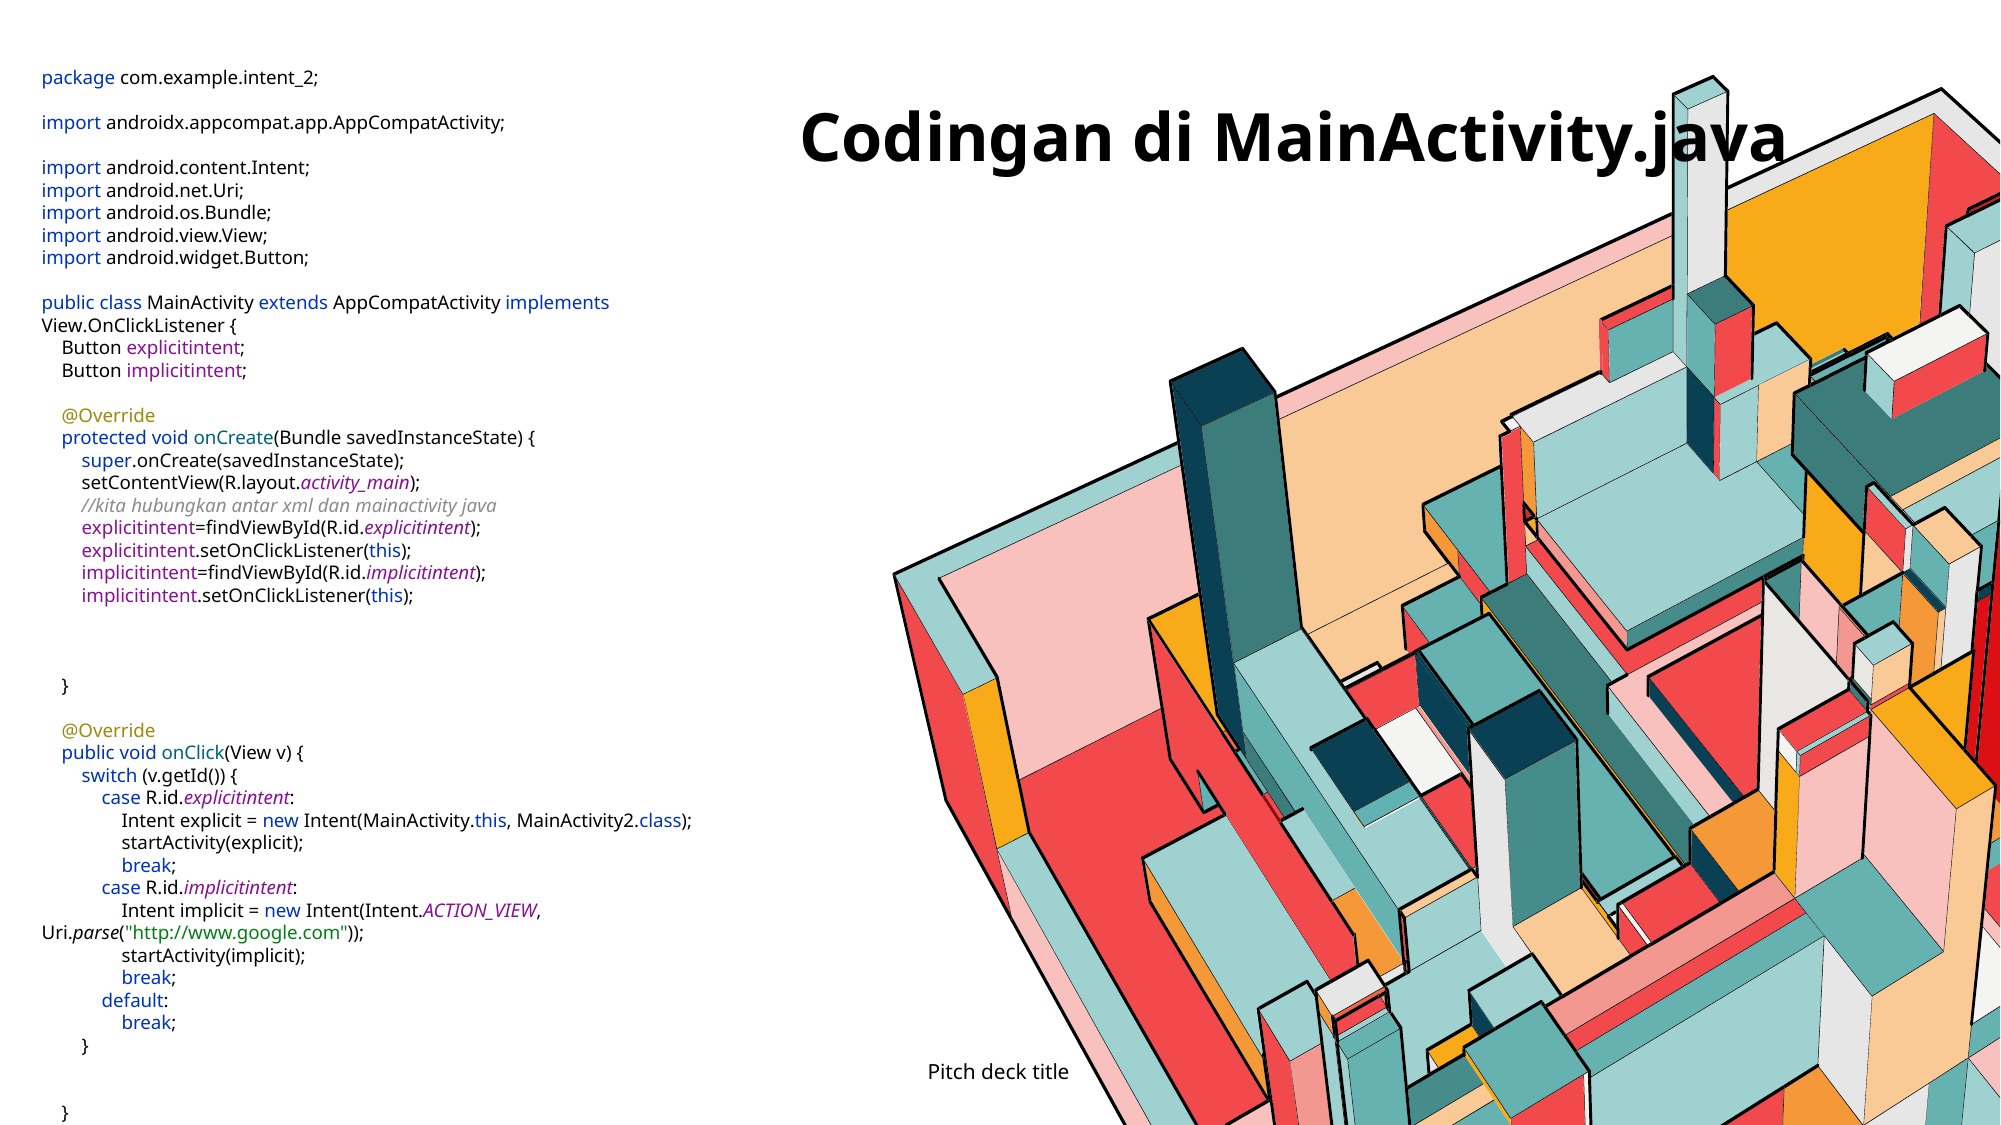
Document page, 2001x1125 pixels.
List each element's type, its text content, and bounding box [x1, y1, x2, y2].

footer Pitch deck title [789, 1042, 1085, 1103]
slide_number 17 [1412, 1042, 1863, 1103]
text_box package com.example.intent_2; import androidx.appcompat.app.AppCompatActivity; import android.content.Intent; import android.net.Uri; import android.os.Bundle; import android.view.View; import android.widget.Button; public class MainActivity extends AppCompatActivity implements View.OnClickListener { Button explicitintent; Button implicitintent; @Override protected void onCreate(Bundle savedInstanceState) { super.onCreate(savedInstanceState); setContentView(R.layout.activity_main); //kita hubungkan antar xml dan mainactivity java explicitintent=findViewById(R.id.explicitintent); explicitintent.setOnClickListener(this); implicitintent=findViewById(R.id.implicitintent); implicitintent.setOnClickListener(this); } @Override public void onClick(View v) { switch (v.getId()) { case R.id.explicitintent: Intent explicit = new Intent(MainActivity.this, MainActivity2.class); startActivity(explicit); break; case R.id.implicitintent: Intent implicit = new Intent(Intent.ACTION_VIEW, Uri.parse("http://www.google.com")); startActivity(implicit); break; default: break; } } } [26, 58, 789, 1125]
text_box Codingan di MainActivity.java [784, 87, 1805, 182]
